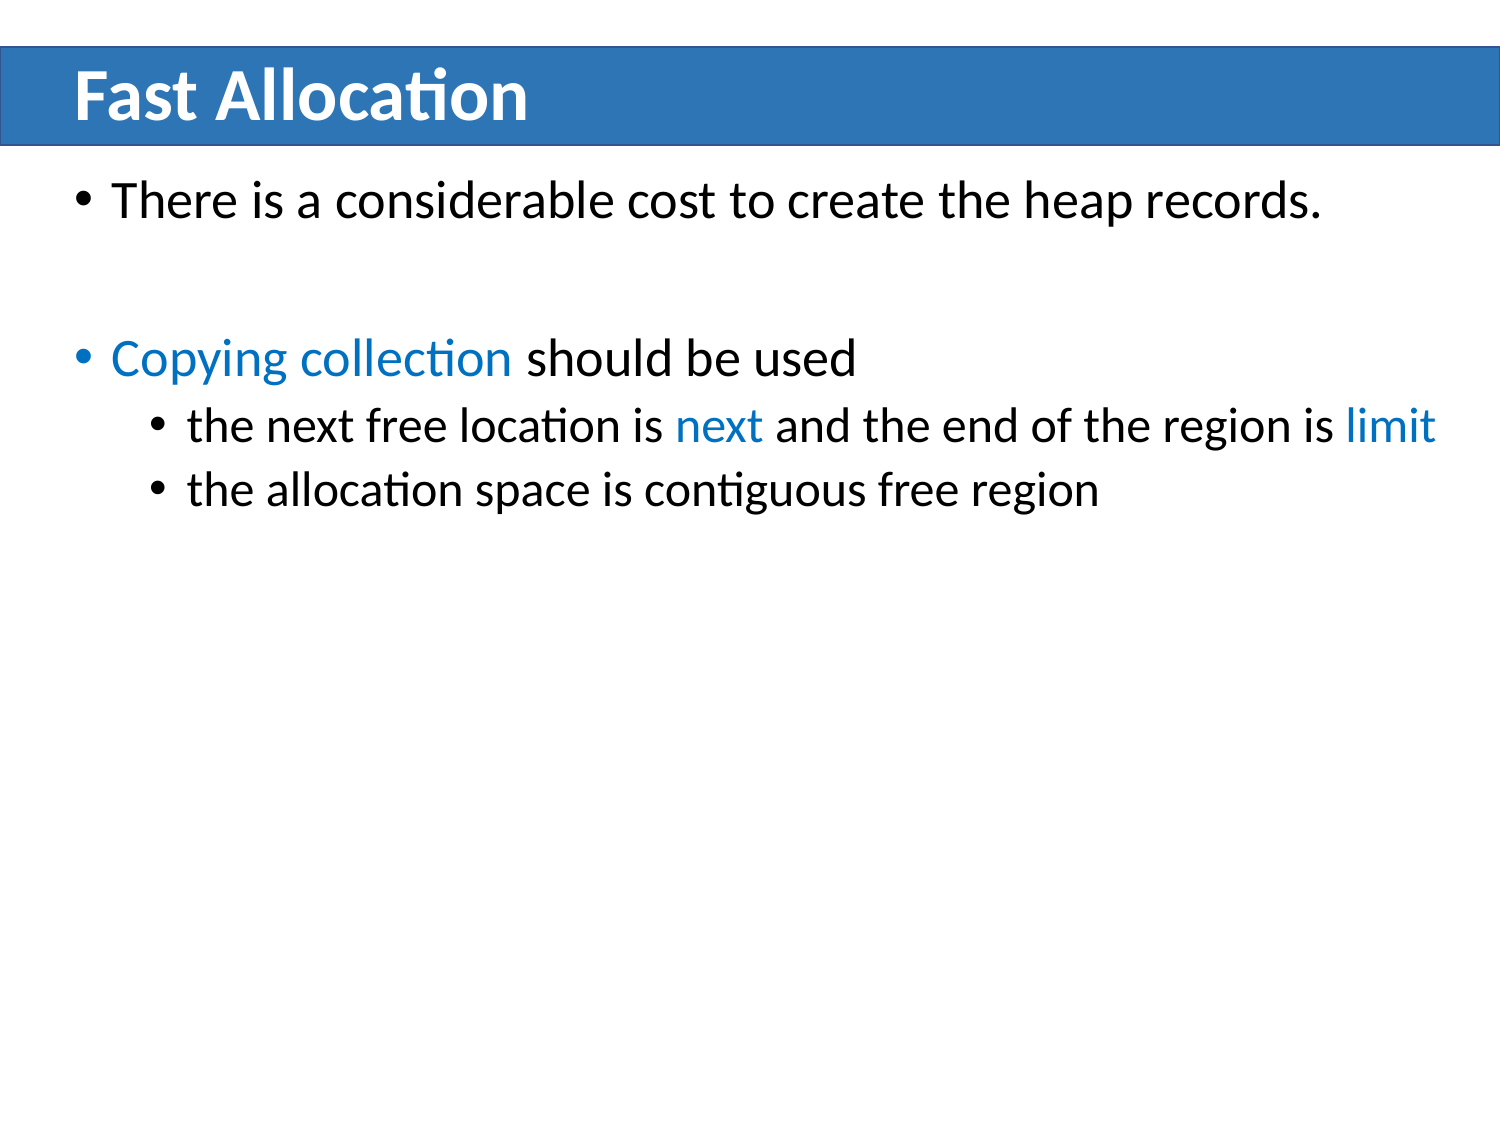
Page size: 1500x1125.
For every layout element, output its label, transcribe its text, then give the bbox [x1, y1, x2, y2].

list There is a considerable cost to create the heap records. Copying collection should be used the next free location is next and the end of the region is limit the allocation space is contiguous free region [59, 163, 1485, 1014]
title Fast Allocation [59, 47, 1446, 146]
